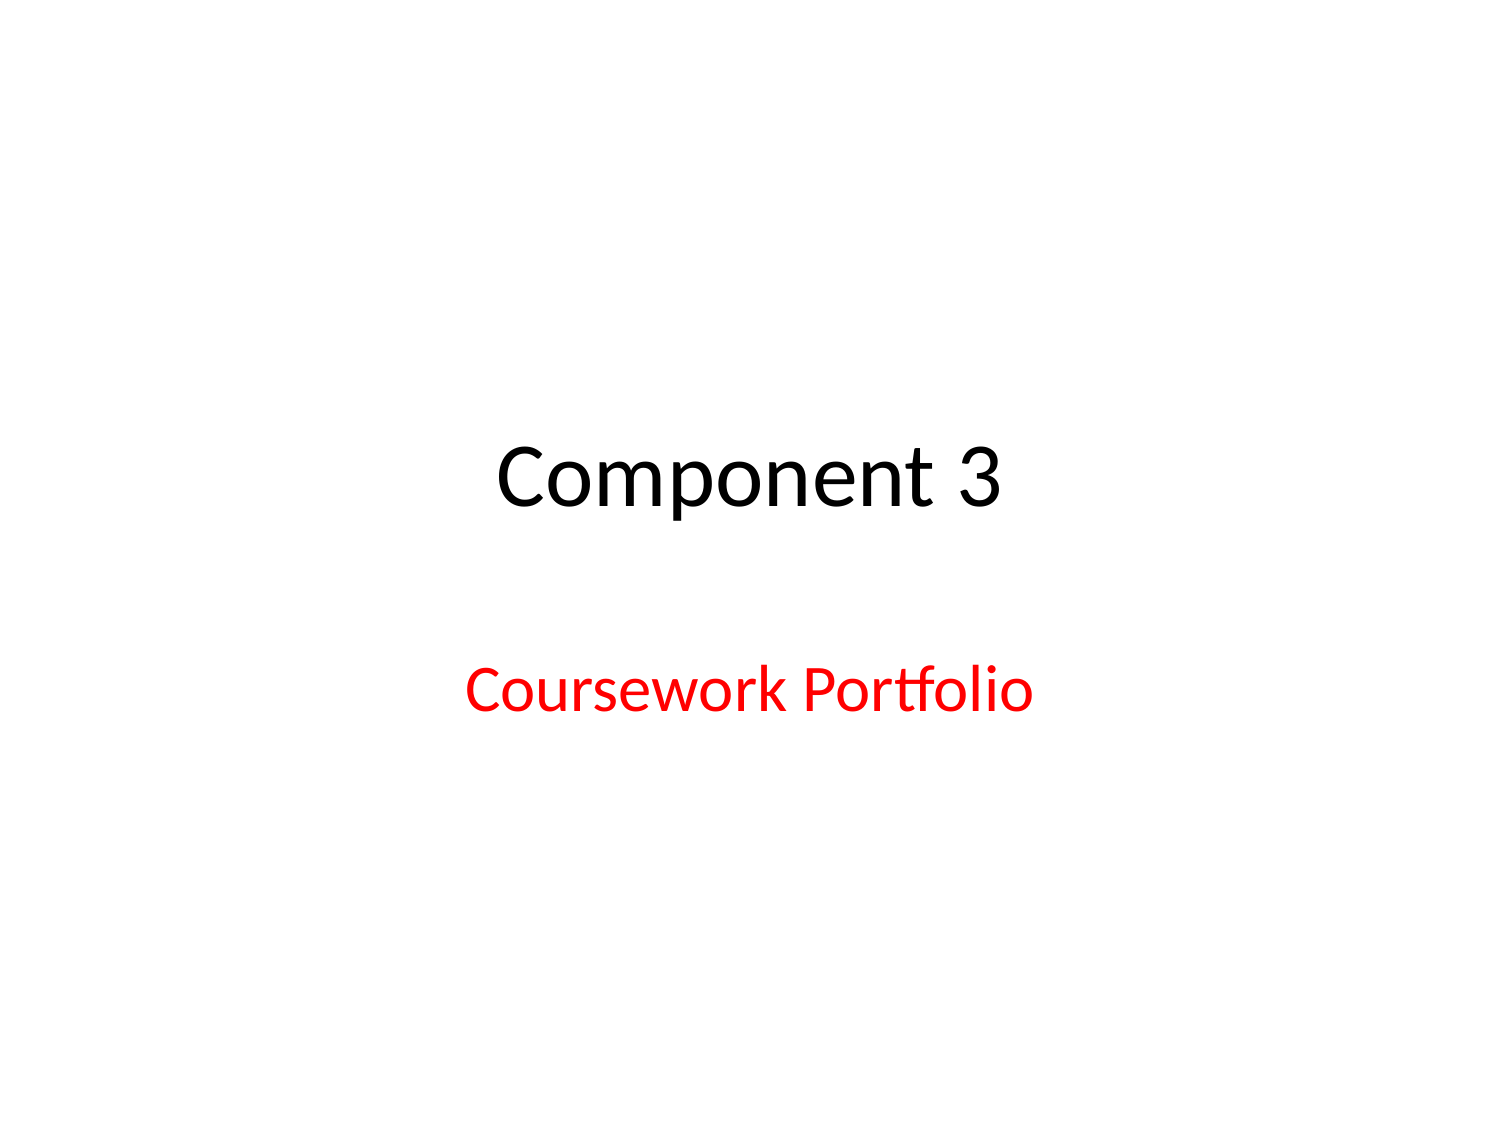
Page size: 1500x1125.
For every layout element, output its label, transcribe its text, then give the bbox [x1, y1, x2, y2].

title Component 3 [112, 349, 1388, 591]
subtitle Coursework Portfolio [225, 637, 1275, 925]
